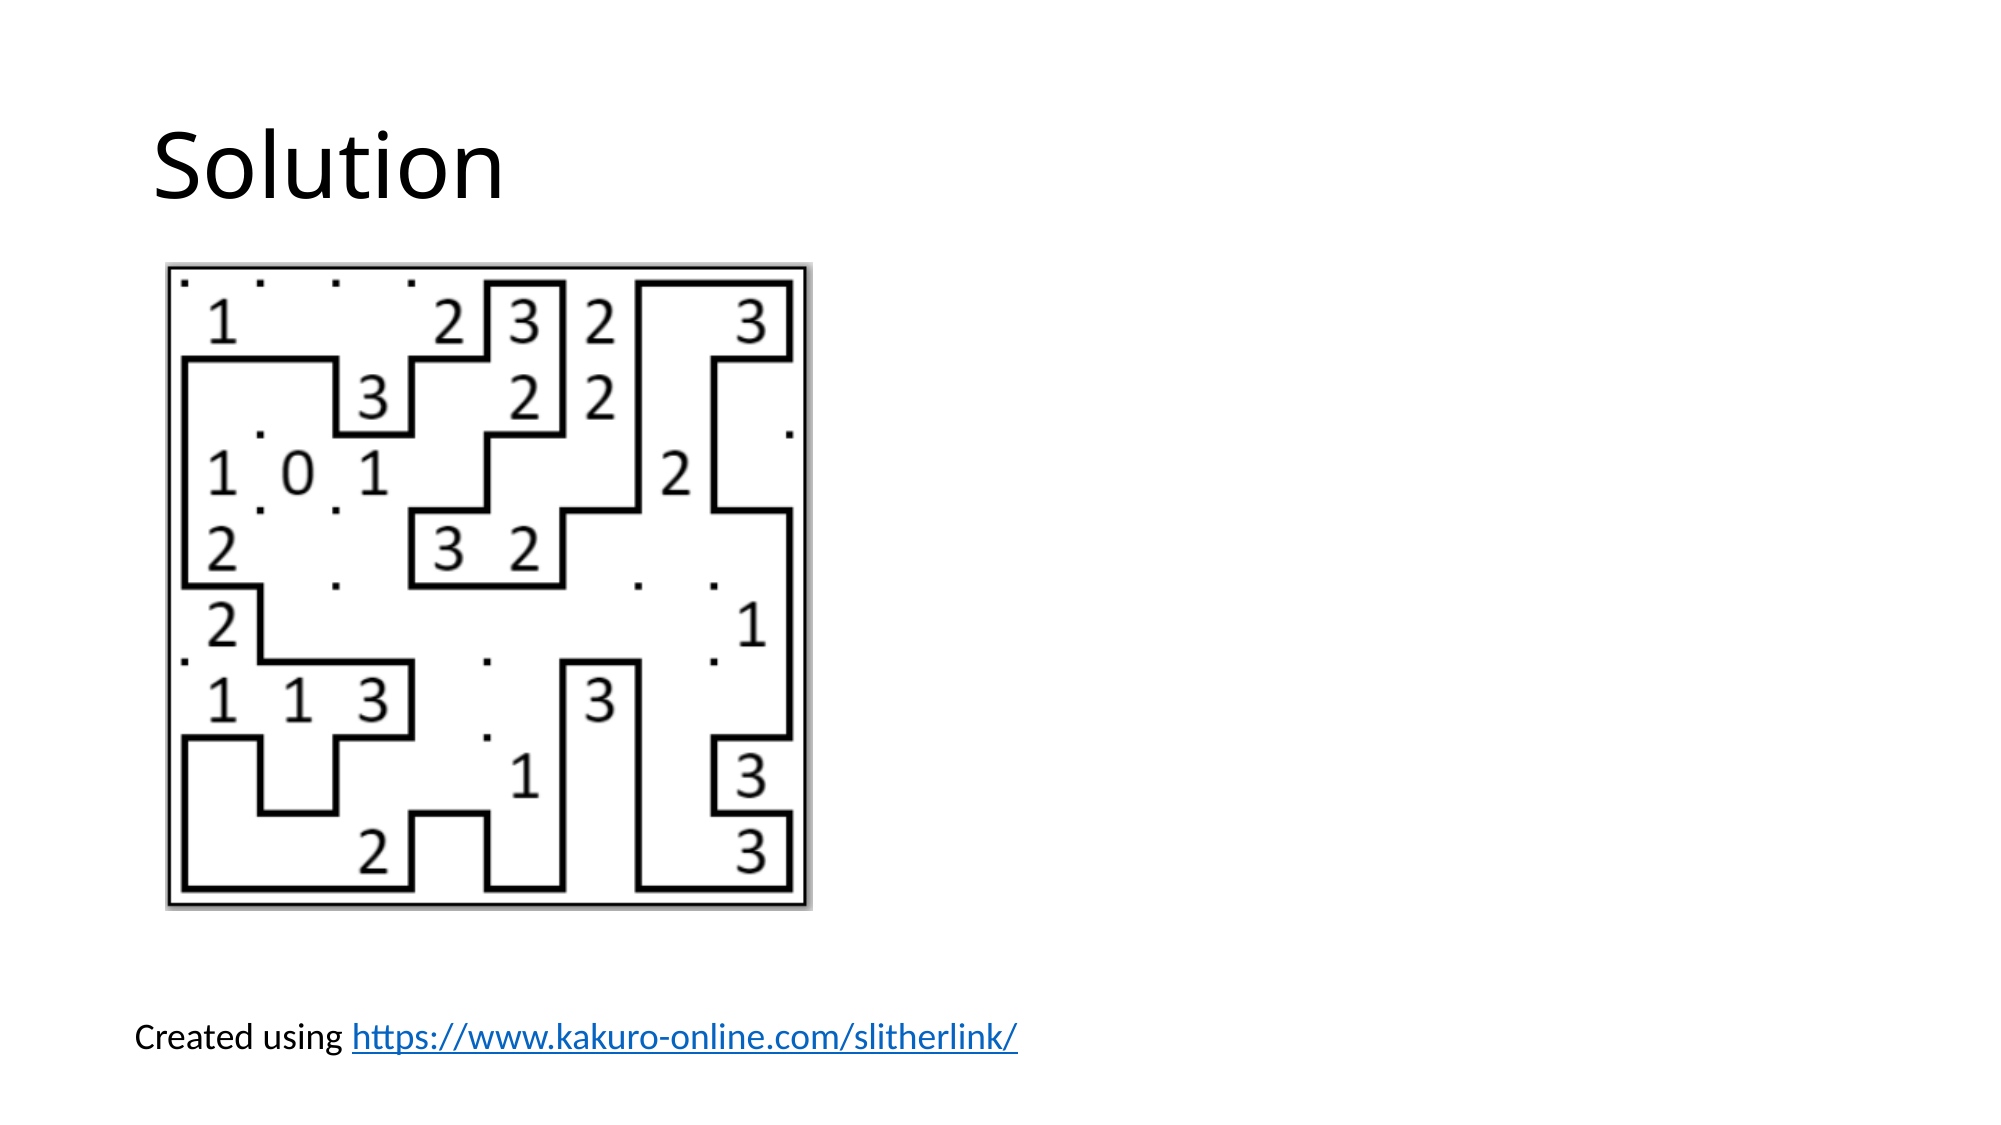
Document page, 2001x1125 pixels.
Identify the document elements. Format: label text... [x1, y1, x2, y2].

text_box Created using https://www.kakuro-online.com/slitherlink/ [120, 1004, 1033, 1065]
picture [165, 262, 813, 911]
title Solution [137, 59, 1863, 278]
